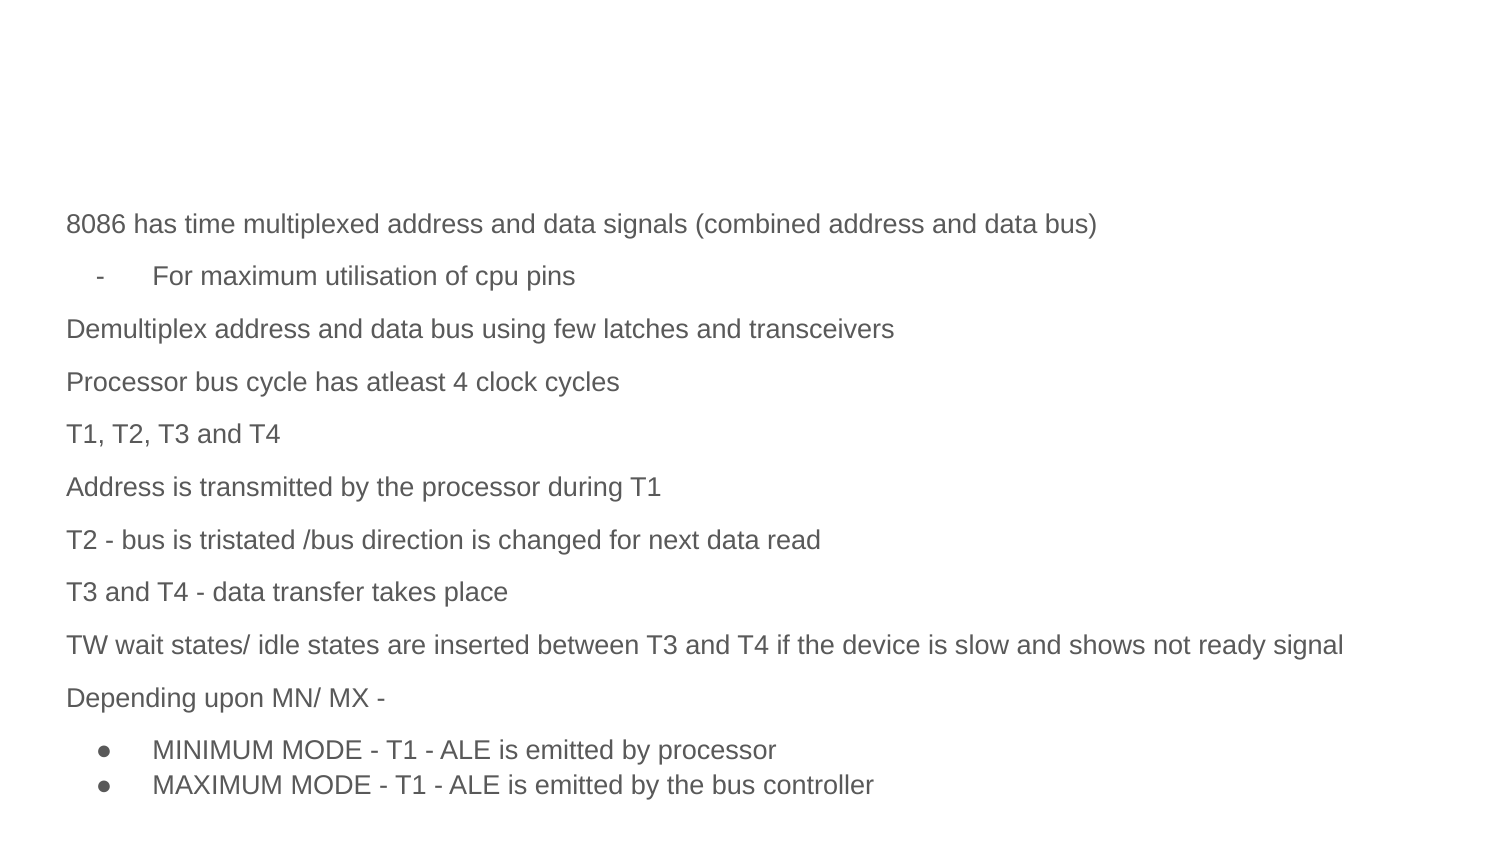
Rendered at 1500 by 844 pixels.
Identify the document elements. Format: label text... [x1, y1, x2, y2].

list 8086 has time multiplexed address and data signals (combined address and data bus) For maximum utilisation of cpu pins Demultiplex address and data bus using few latches and transceivers Processor bus cycle has atleast 4 clock cycles T1, T2, T3 and T4 Address is transmitted by the processor during T1 T2 - bus is tristated /bus direction is changed for next data read T3 and T4 - data transfer takes place TW wait states/ idle states are inserted between T3 and T4 if the device is slow and shows not ready signal Depending upon MN/ MX - MINIMUM MODE - T1 - ALE is emitted by processor MAXIMUM MODE - T1 - ALE is emitted by the bus controller [51, 189, 1449, 817]
